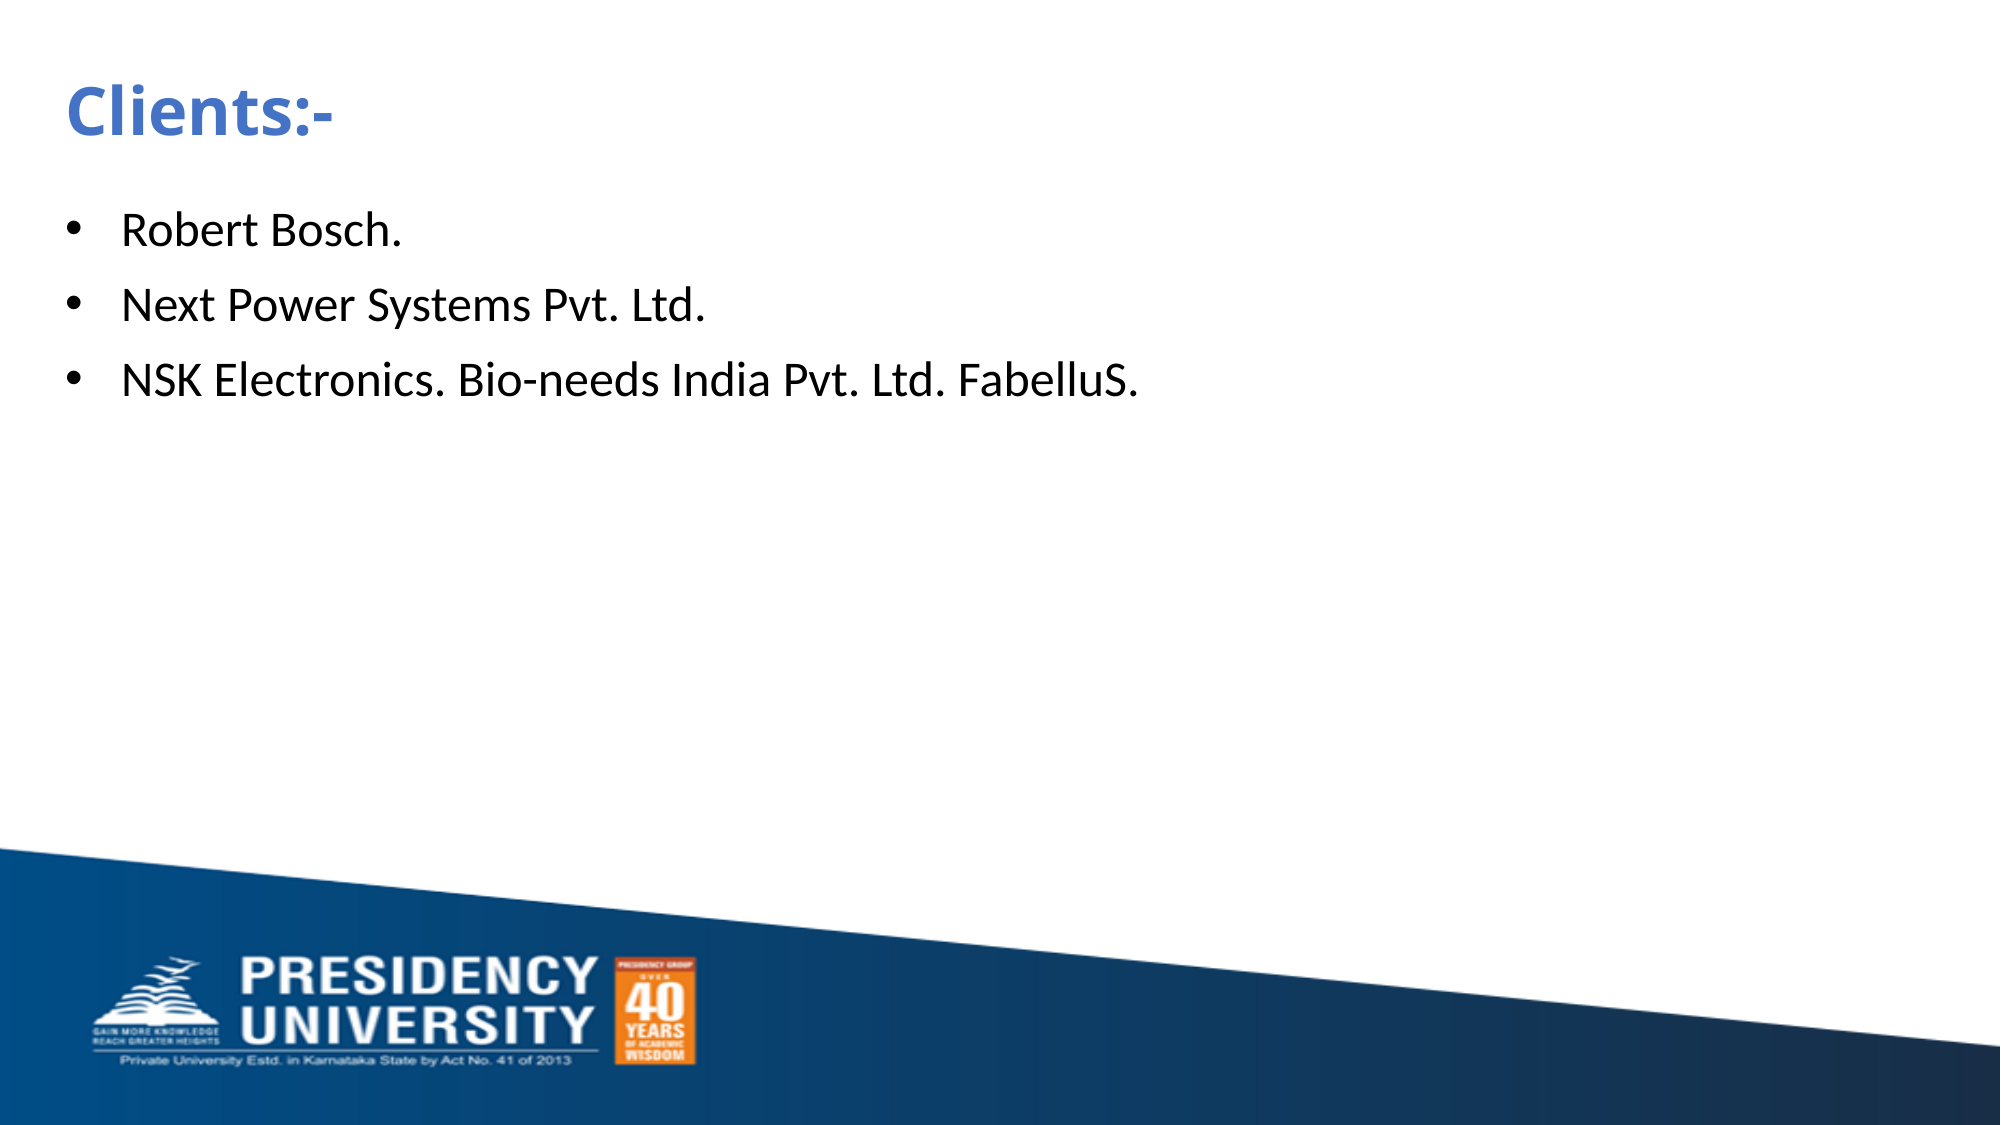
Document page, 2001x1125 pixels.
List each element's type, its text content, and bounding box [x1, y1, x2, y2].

subtitle Robert Bosch. Next Power Systems Pvt. Ltd. NSK Electronics. Bio-needs India Pvt. Ltd. FabelluS. [50, 115, 1750, 863]
title Clients:- [15, 73, 488, 157]
picture [0, 845, 2000, 1125]
